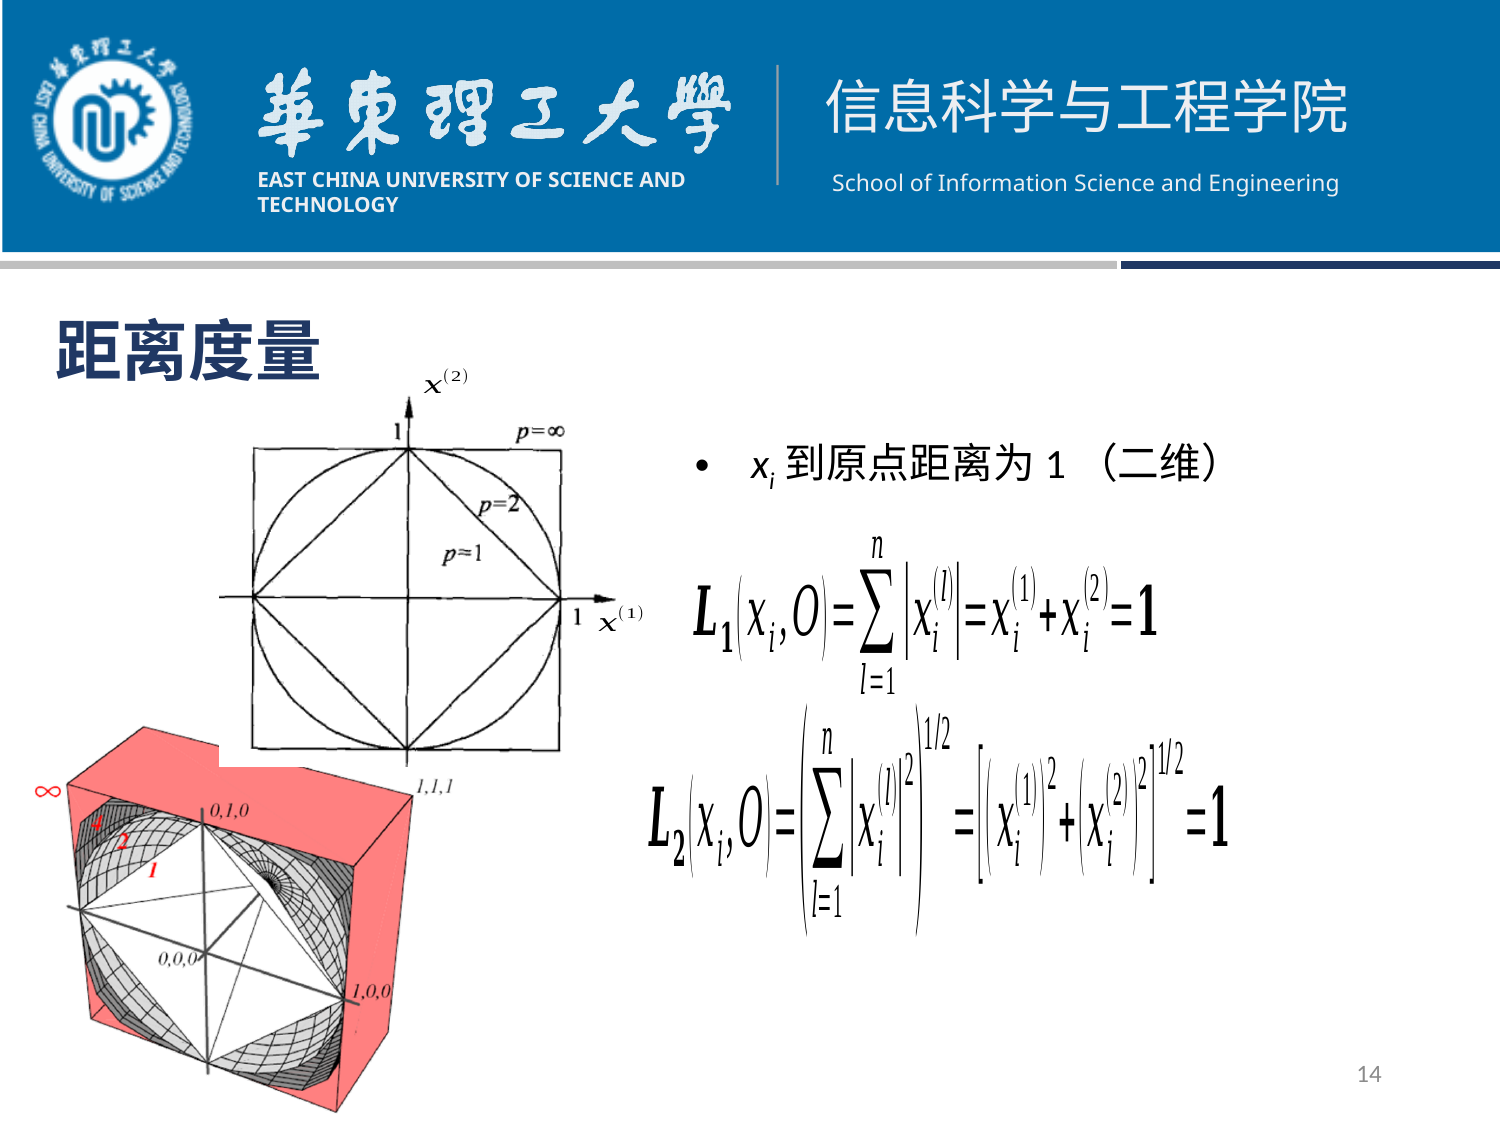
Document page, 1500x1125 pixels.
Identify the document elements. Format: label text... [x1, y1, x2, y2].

slide_number 14 [1059, 1042, 1397, 1103]
picture [22, 32, 202, 214]
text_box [219, 367, 644, 767]
picture [19, 716, 469, 1119]
text_box xi到原点距离为1（二维） [680, 429, 1258, 502]
title 距离度量 [40, 271, 1334, 435]
